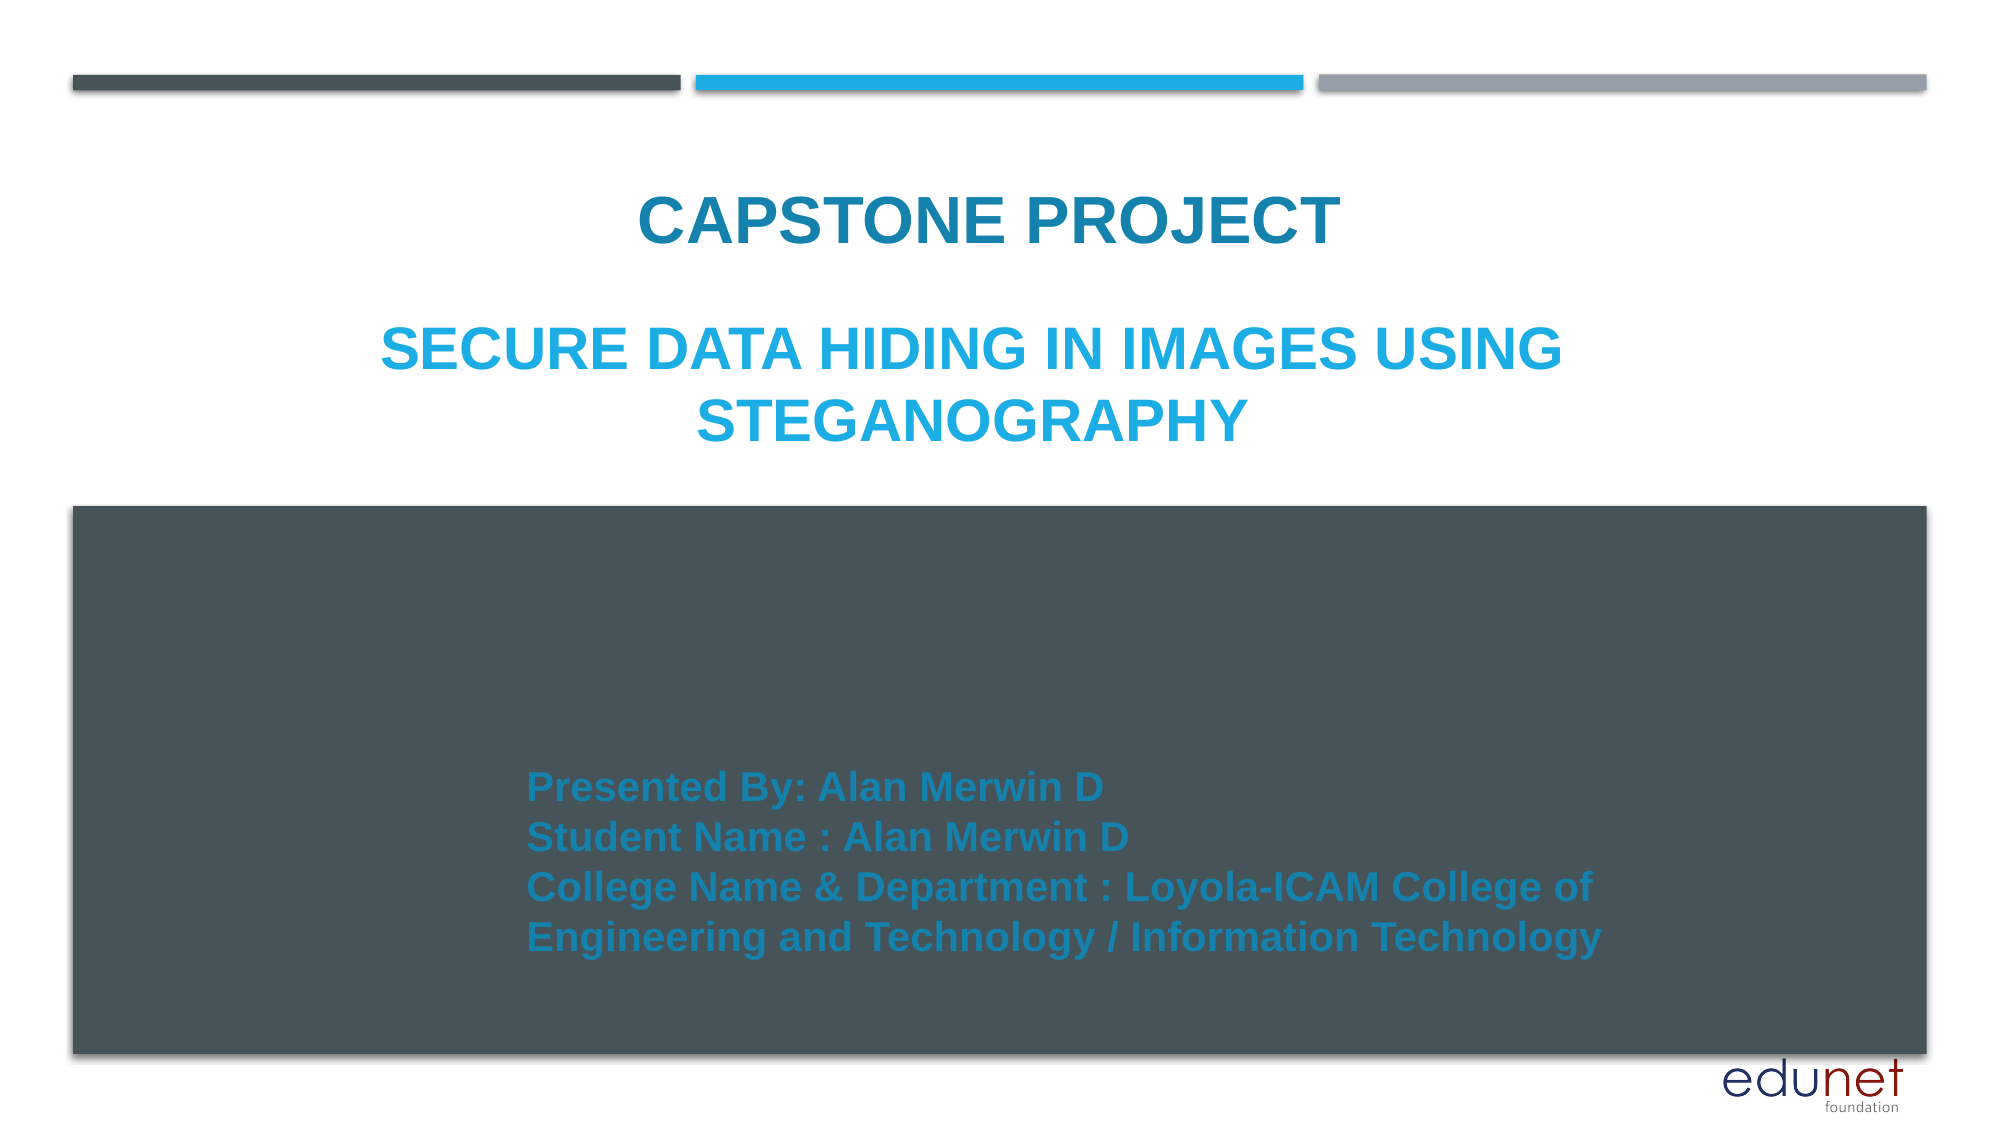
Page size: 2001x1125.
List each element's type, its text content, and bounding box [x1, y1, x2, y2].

text_box Presented By: Alan Merwin D Student Name : Alan Merwin D College Name & Department : Loyola-ICAM College of Engineering and Technology / Information Technology [511, 752, 1821, 1018]
picture [1719, 1056, 1905, 1116]
title Secure data hiding in images using steganography [222, 300, 1723, 461]
text_box CAPSTONE PROJECT [0, 169, 2000, 265]
